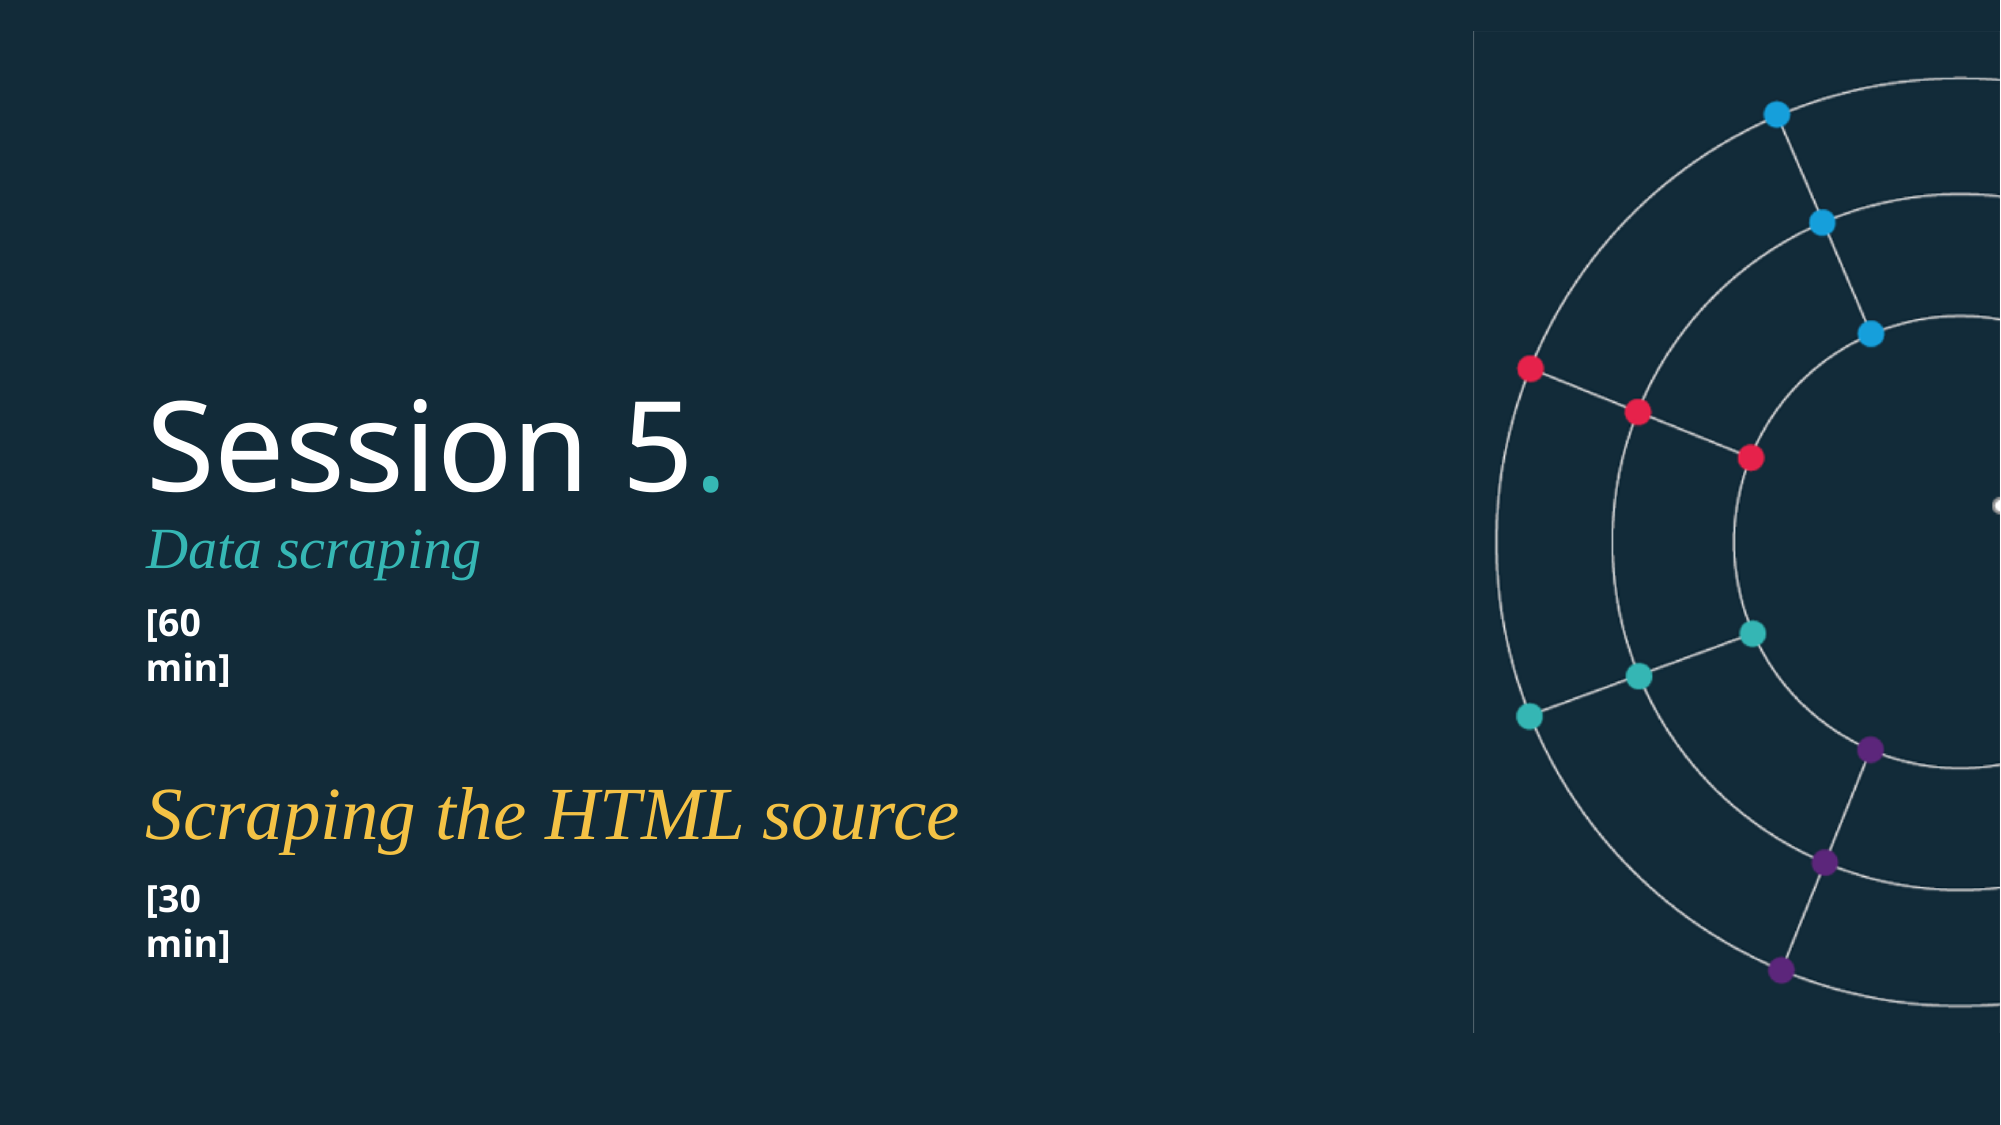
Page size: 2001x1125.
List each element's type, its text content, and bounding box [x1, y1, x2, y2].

picture [1473, 30, 2000, 1033]
text_box [30 min] [130, 867, 297, 973]
title Session 5. Data scraping [130, 196, 1473, 559]
text_box Scraping the HTML source [130, 559, 1473, 864]
